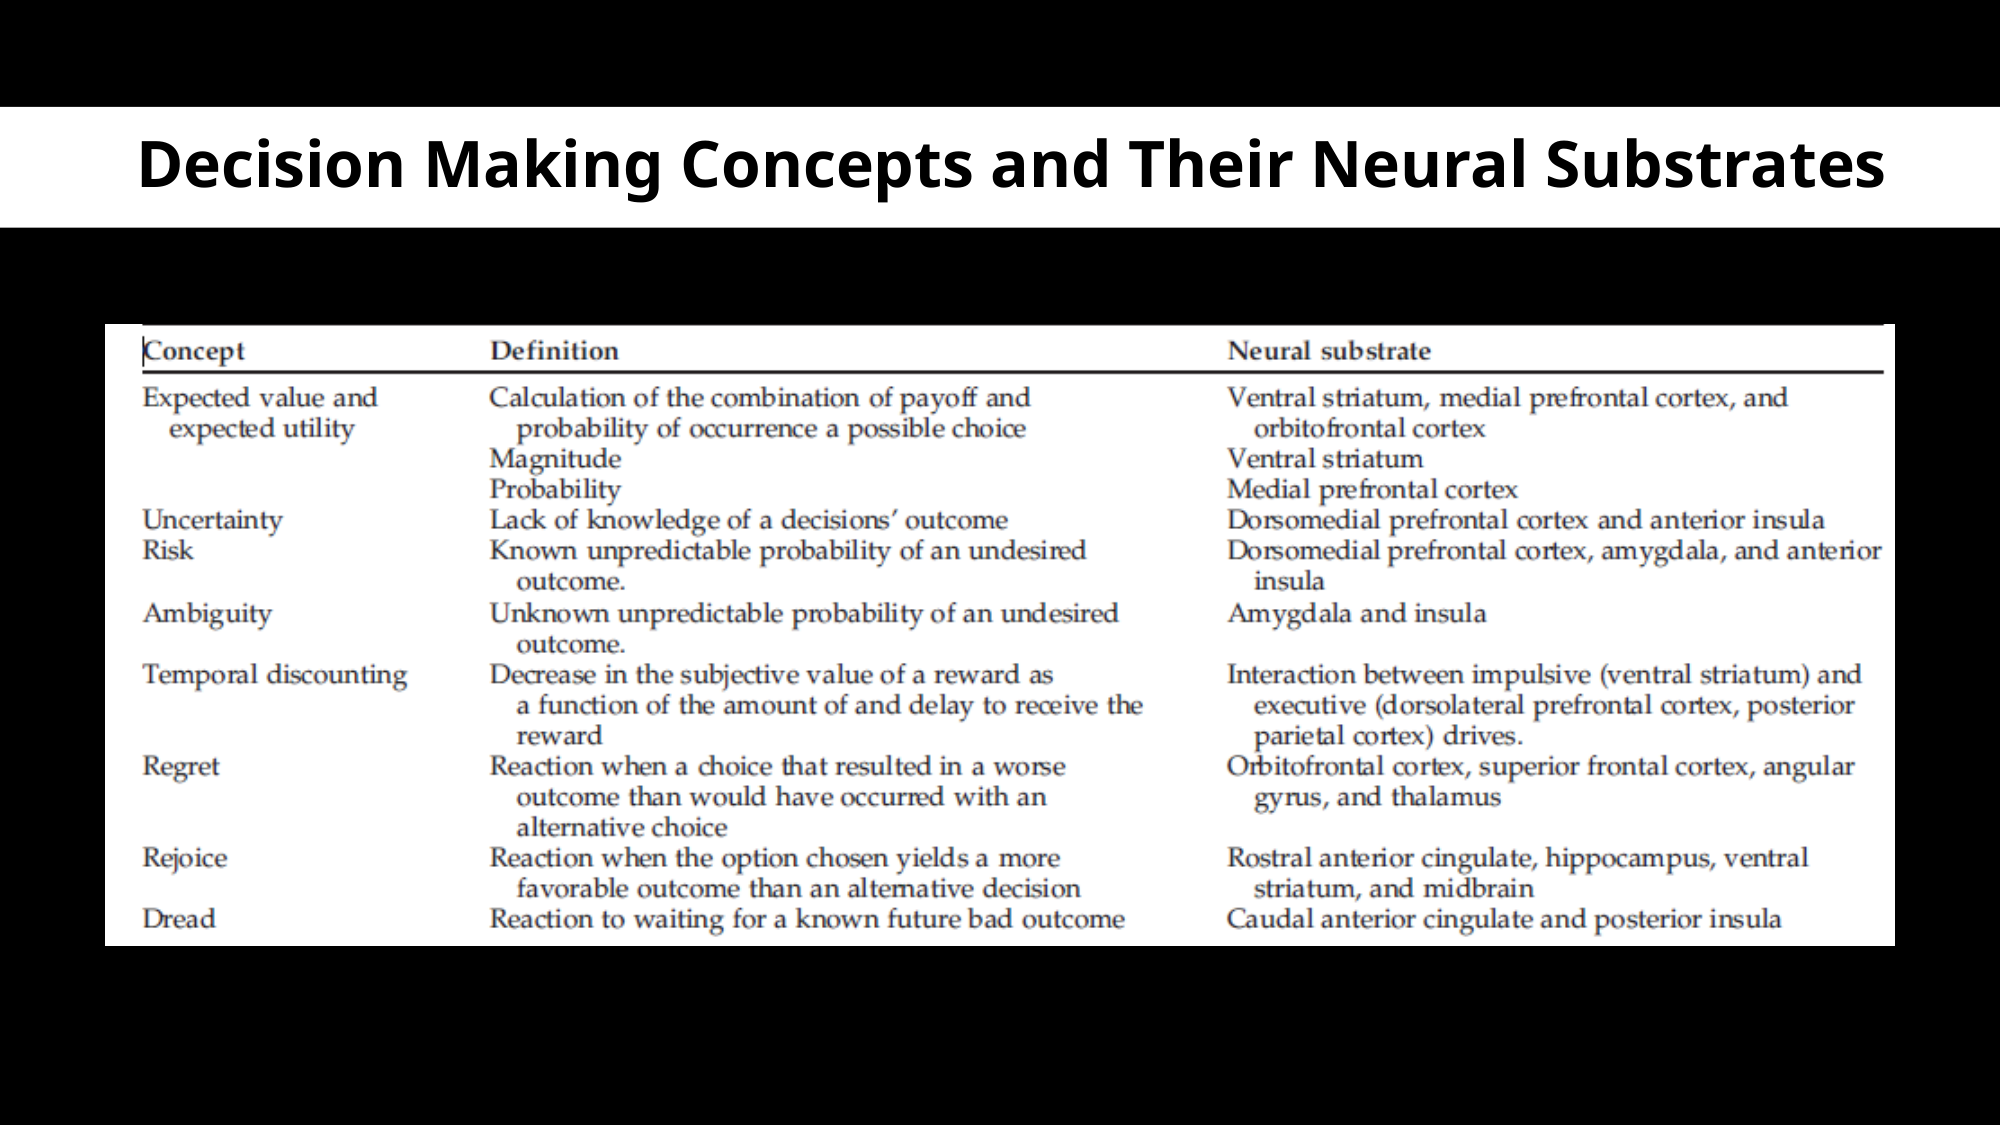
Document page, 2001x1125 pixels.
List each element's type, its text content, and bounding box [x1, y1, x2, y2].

text_box [0, 106, 2000, 229]
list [105, 324, 1895, 946]
title Decision Making Concepts and Their Neural Substrates [91, 105, 1931, 228]
